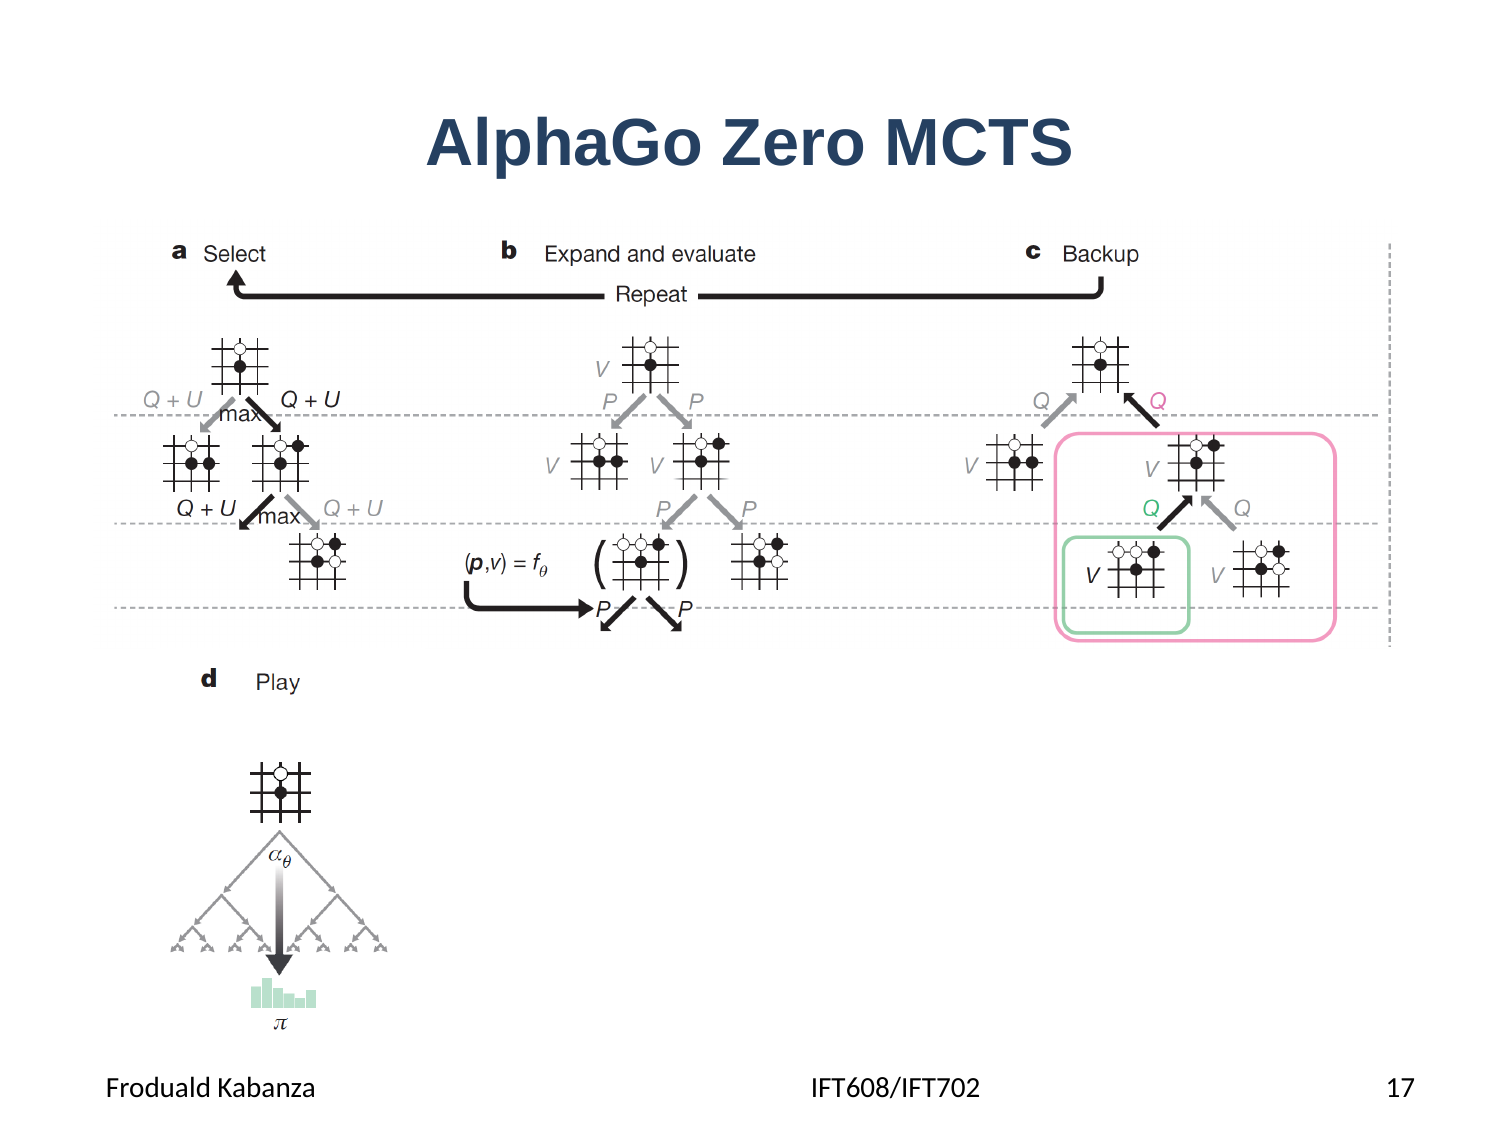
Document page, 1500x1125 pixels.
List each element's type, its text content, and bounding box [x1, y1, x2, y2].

picture [93, 218, 1399, 1045]
footer IFT608/IFT702 [520, 1056, 996, 1117]
title AlphaGo Zero MCTS [75, 45, 1425, 233]
slide_number Froduald Kabanza [66, 1056, 356, 1117]
slide_number 17 [1080, 1056, 1431, 1117]
